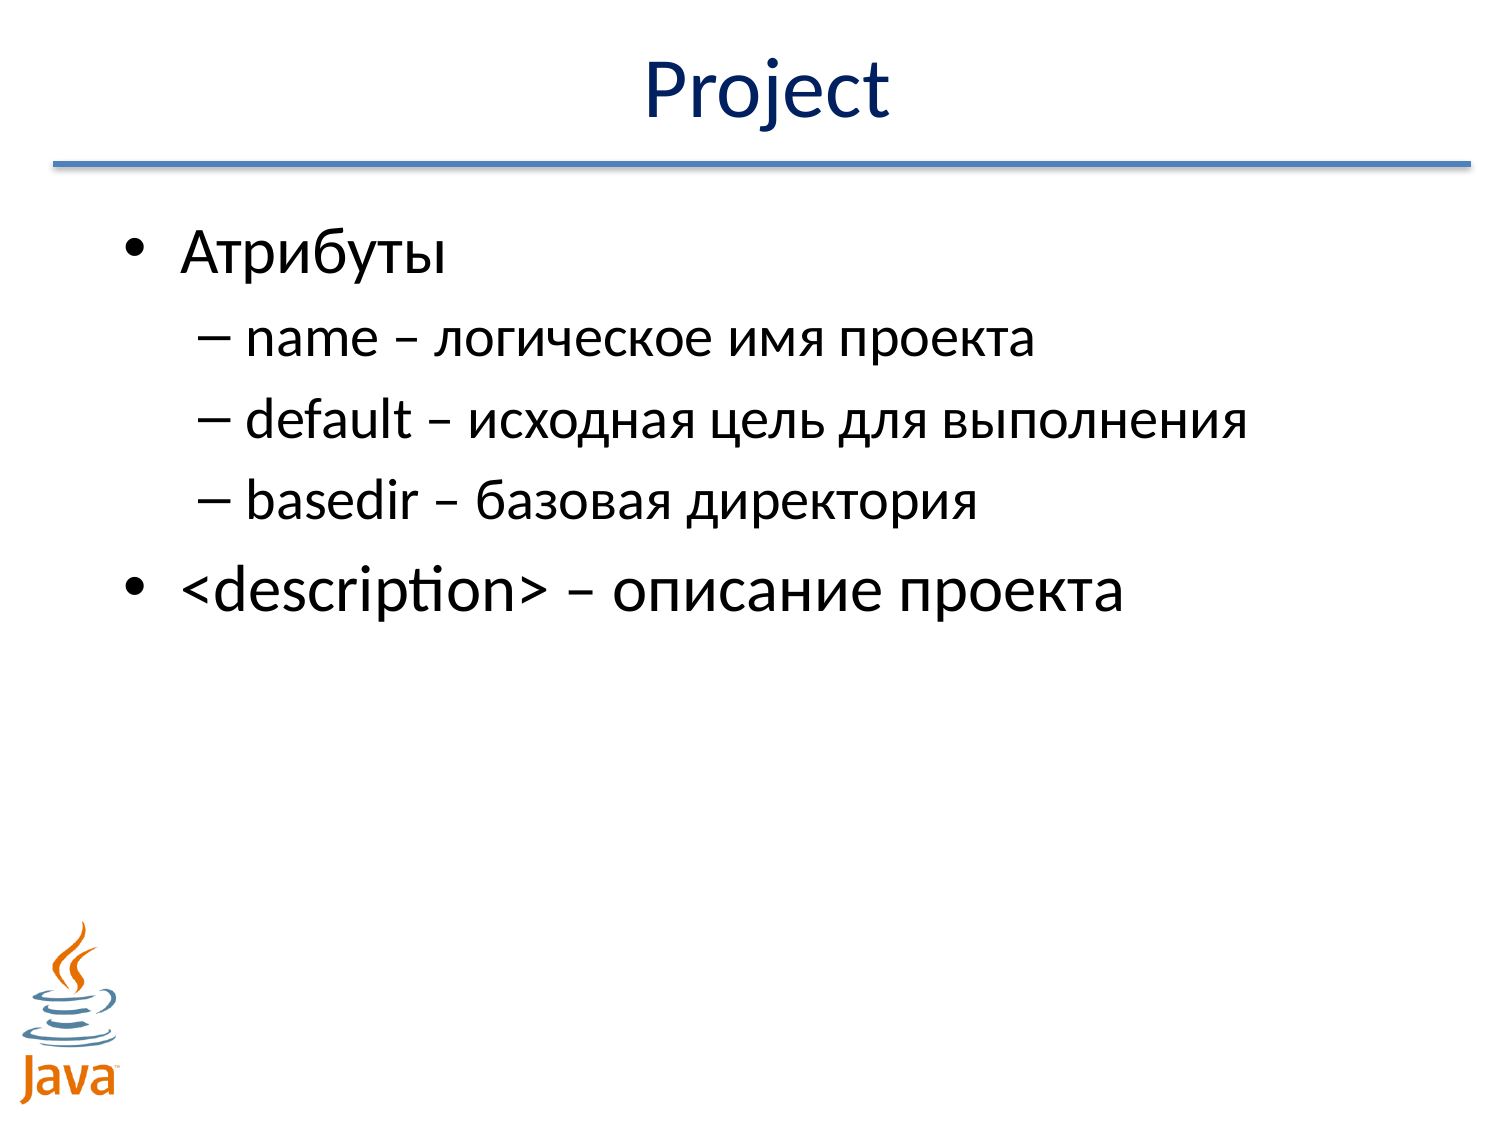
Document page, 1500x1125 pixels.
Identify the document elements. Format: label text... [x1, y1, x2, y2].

list Атрибуты name – логическое имя проекта default – исходная цель для выполнения basedir – базовая директория <description> – описание проекта [108, 199, 1436, 1032]
title Project [88, 23, 1447, 143]
picture [17, 919, 120, 1106]
